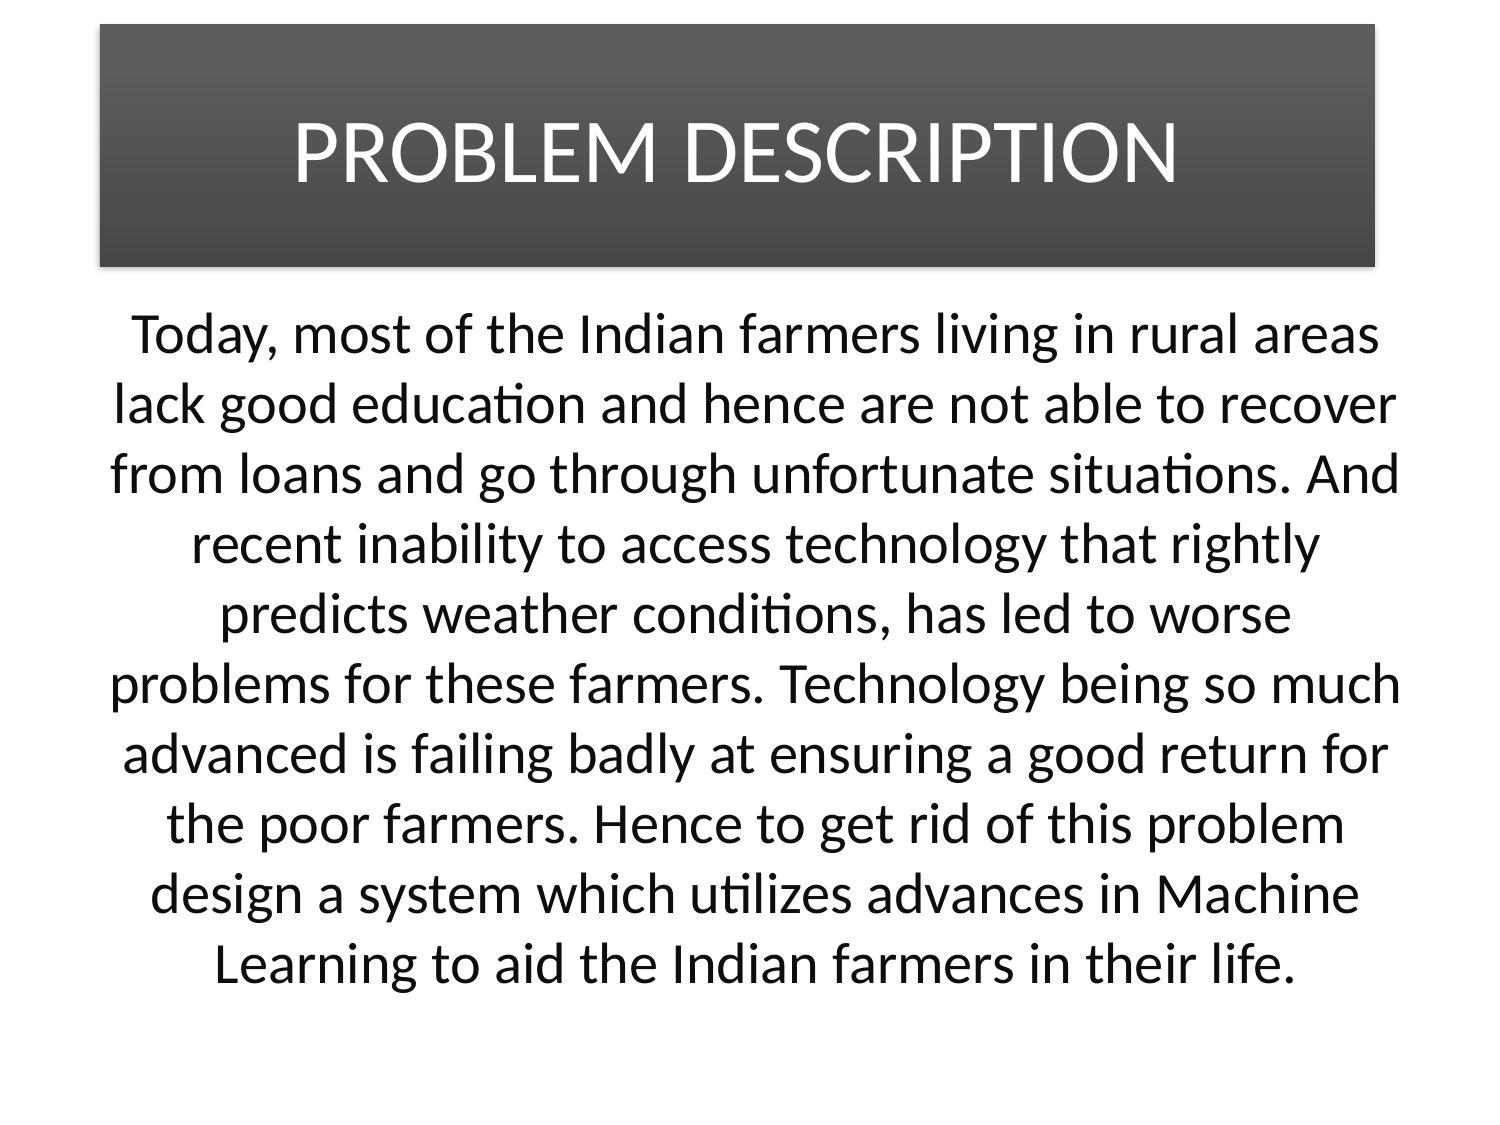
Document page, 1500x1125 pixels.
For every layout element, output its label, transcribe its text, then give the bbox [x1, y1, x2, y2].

title PROBLEM DESCRIPTION [99, 24, 1375, 267]
subtitle Today, most of the Indian farmers living in rural areas lack good education and hence are not able to recover from loans and go through unfortunate situations. And recent inability to access technology that rightly predicts weather conditions, has led to worse problems for these farmers. Technology being so much advanced is failing badly at ensuring a good return for the poor farmers. Hence to get rid of this problem design a system which utilizes advances in Machine Learning to aid the Indian farmers in their life. [87, 287, 1425, 1038]
